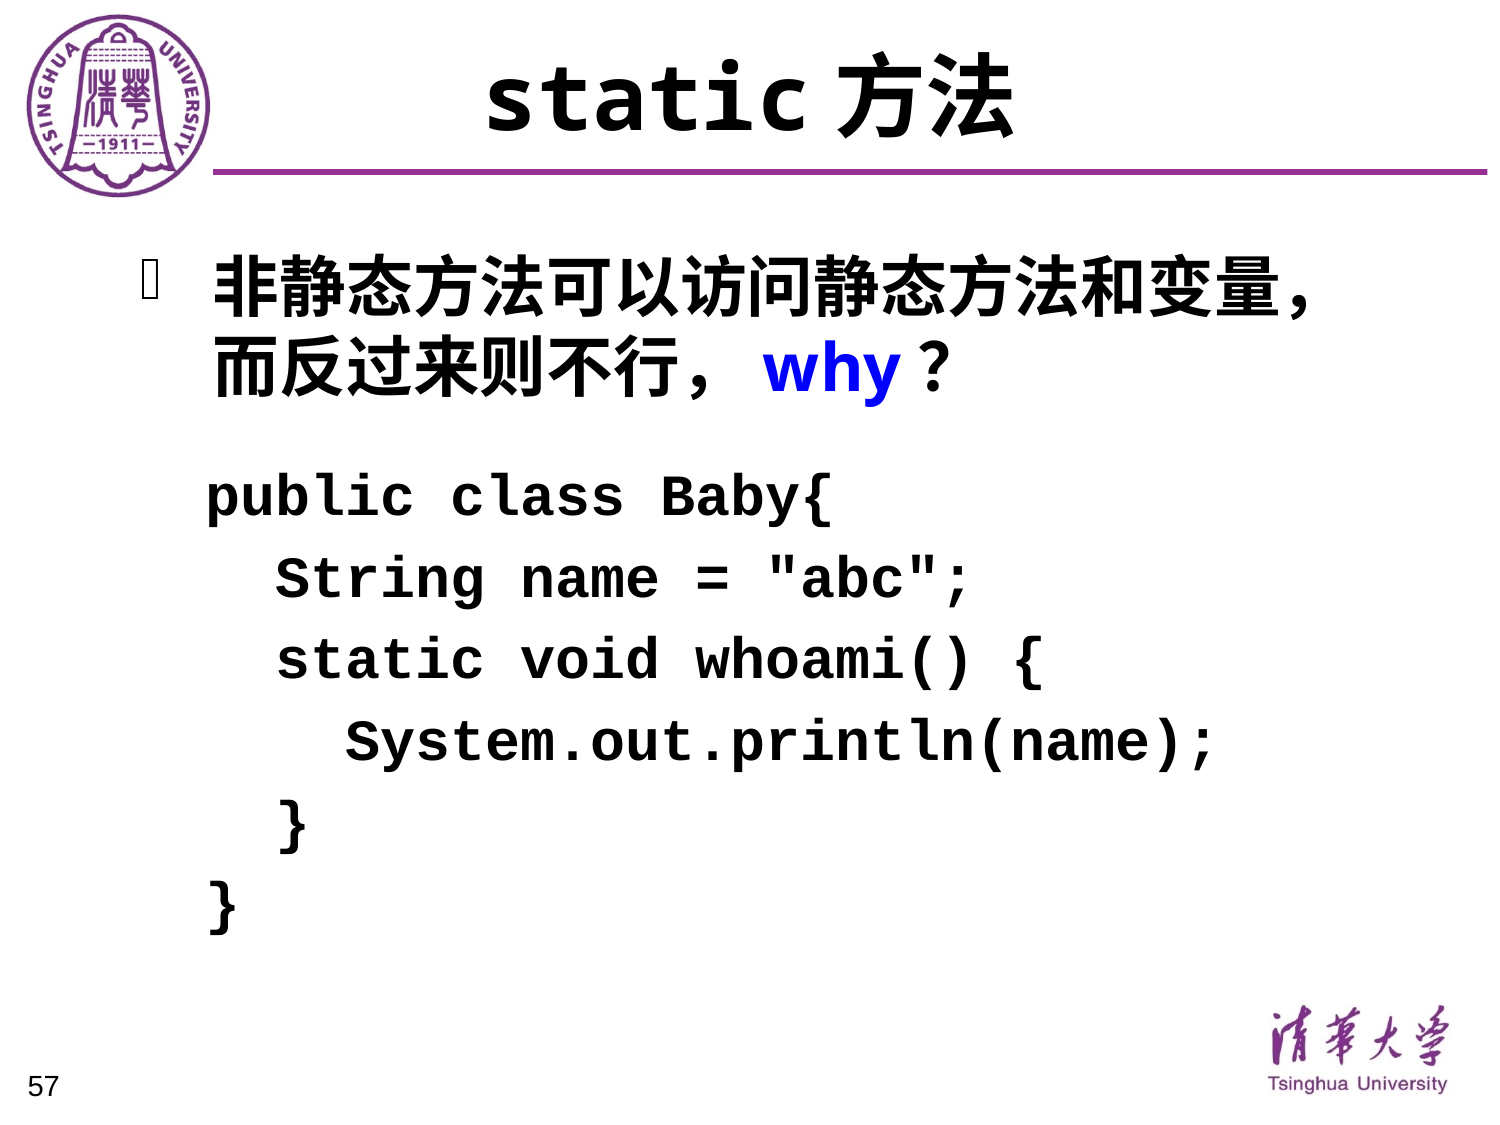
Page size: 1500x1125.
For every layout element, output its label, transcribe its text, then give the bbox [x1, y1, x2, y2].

title static方法 [24, 37, 1476, 151]
picture [24, 151, 213, 200]
list 非静态方法可以访问静态方法和变量，而反过来则不行，why？ [124, 237, 1388, 1051]
picture [24, 12, 213, 37]
text_box public class Baby{ String name = "abc"; static void whoami() { System.out.println(name); } } [191, 449, 1236, 943]
footer 57 [12, 1059, 176, 1125]
picture [1262, 999, 1454, 1101]
